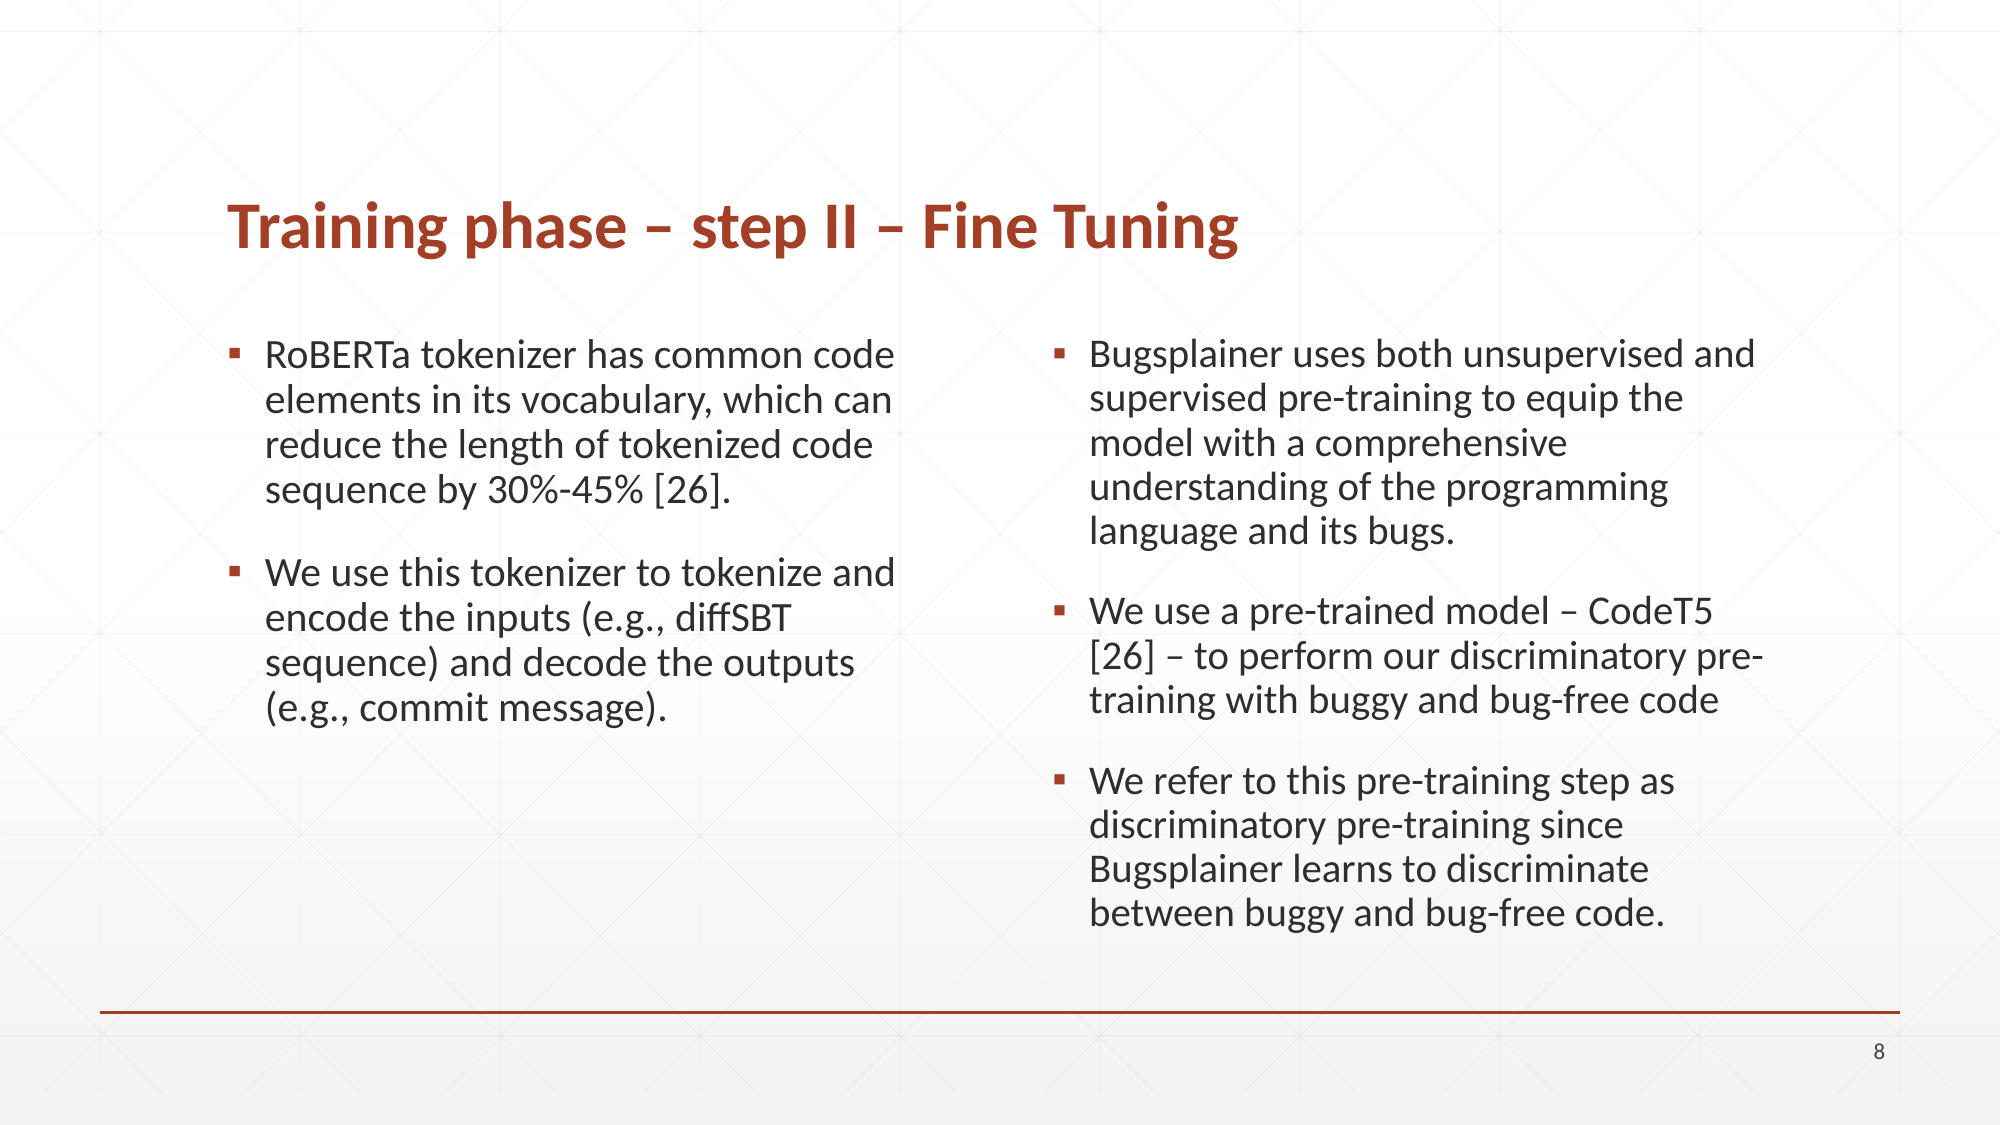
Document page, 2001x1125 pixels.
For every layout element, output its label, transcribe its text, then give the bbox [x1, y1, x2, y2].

title Training phase – step II – Fine Tuning [212, 82, 1788, 271]
list RoBERTa tokenizer has common code elements in its vocabulary, which can reduce the length of tokenized code sequence by 30%-45% [26]. We use this tokenizer to tokenize and encode the inputs (e.g., diffSBT sequence) and decode the outputs (e.g., commit message). [212, 324, 963, 950]
list Bugsplainer uses both unsupervised and supervised pre-training to equip the model with a comprehensive understanding of the programming language and its bugs. We use a pre-trained model – CodeT5 [26] – to perform our discriminatory pre-training with buggy and bug-free code We refer to this pre-training step as discriminatory pre-training since Bugsplainer learns to discriminate between buggy and bug-free code. [1037, 324, 1788, 950]
slide_number 8 [1749, 1031, 1901, 1069]
